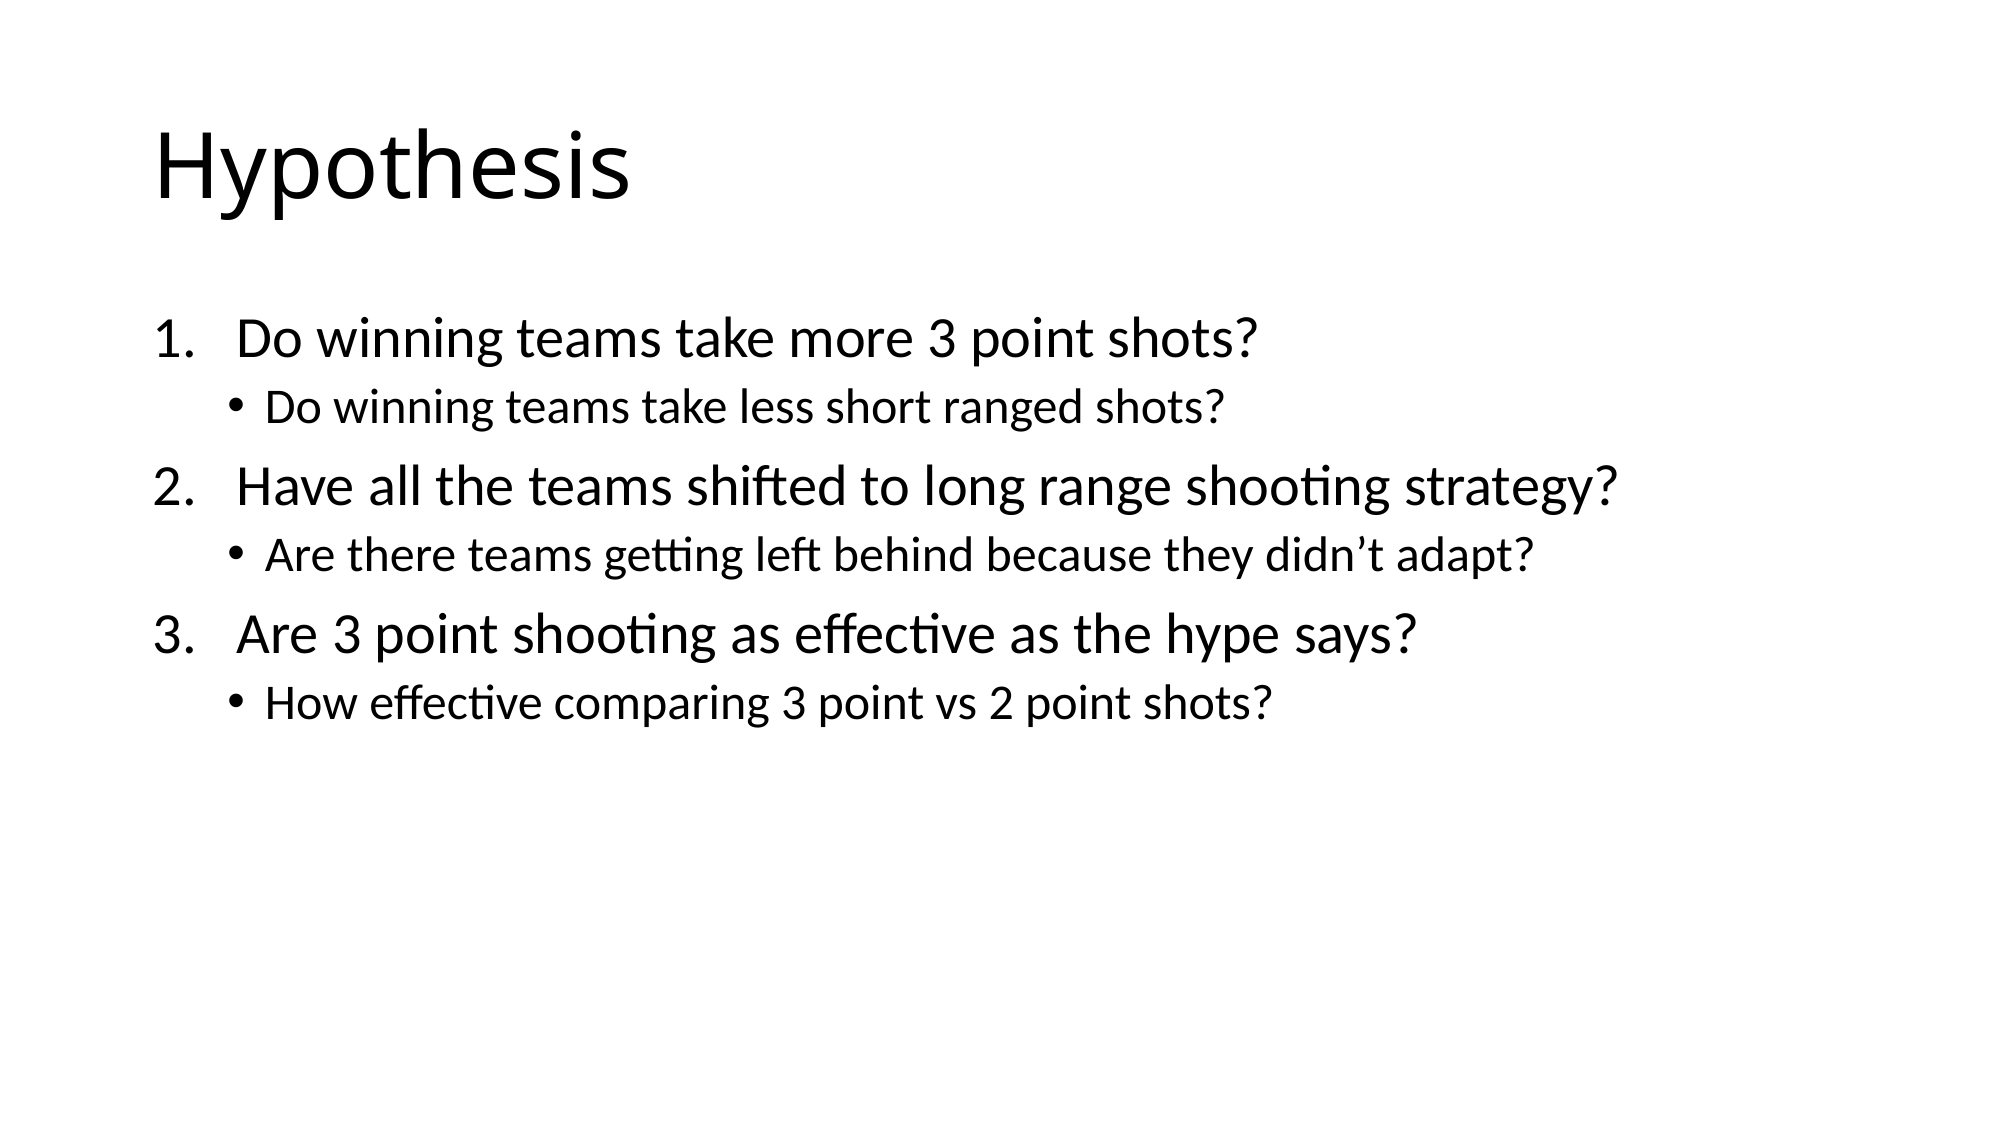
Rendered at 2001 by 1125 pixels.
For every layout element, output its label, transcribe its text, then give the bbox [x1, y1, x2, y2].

title Hypothesis [137, 59, 1863, 278]
list Do winning teams take more 3 point shots? Do winning teams take less short ranged shots? Have all the teams shifted to long range shooting strategy? Are there teams getting left behind because they didn’t adapt? Are 3 point shooting as effective as the hype says? How effective comparing 3 point vs 2 point shots? [137, 299, 1863, 1014]
